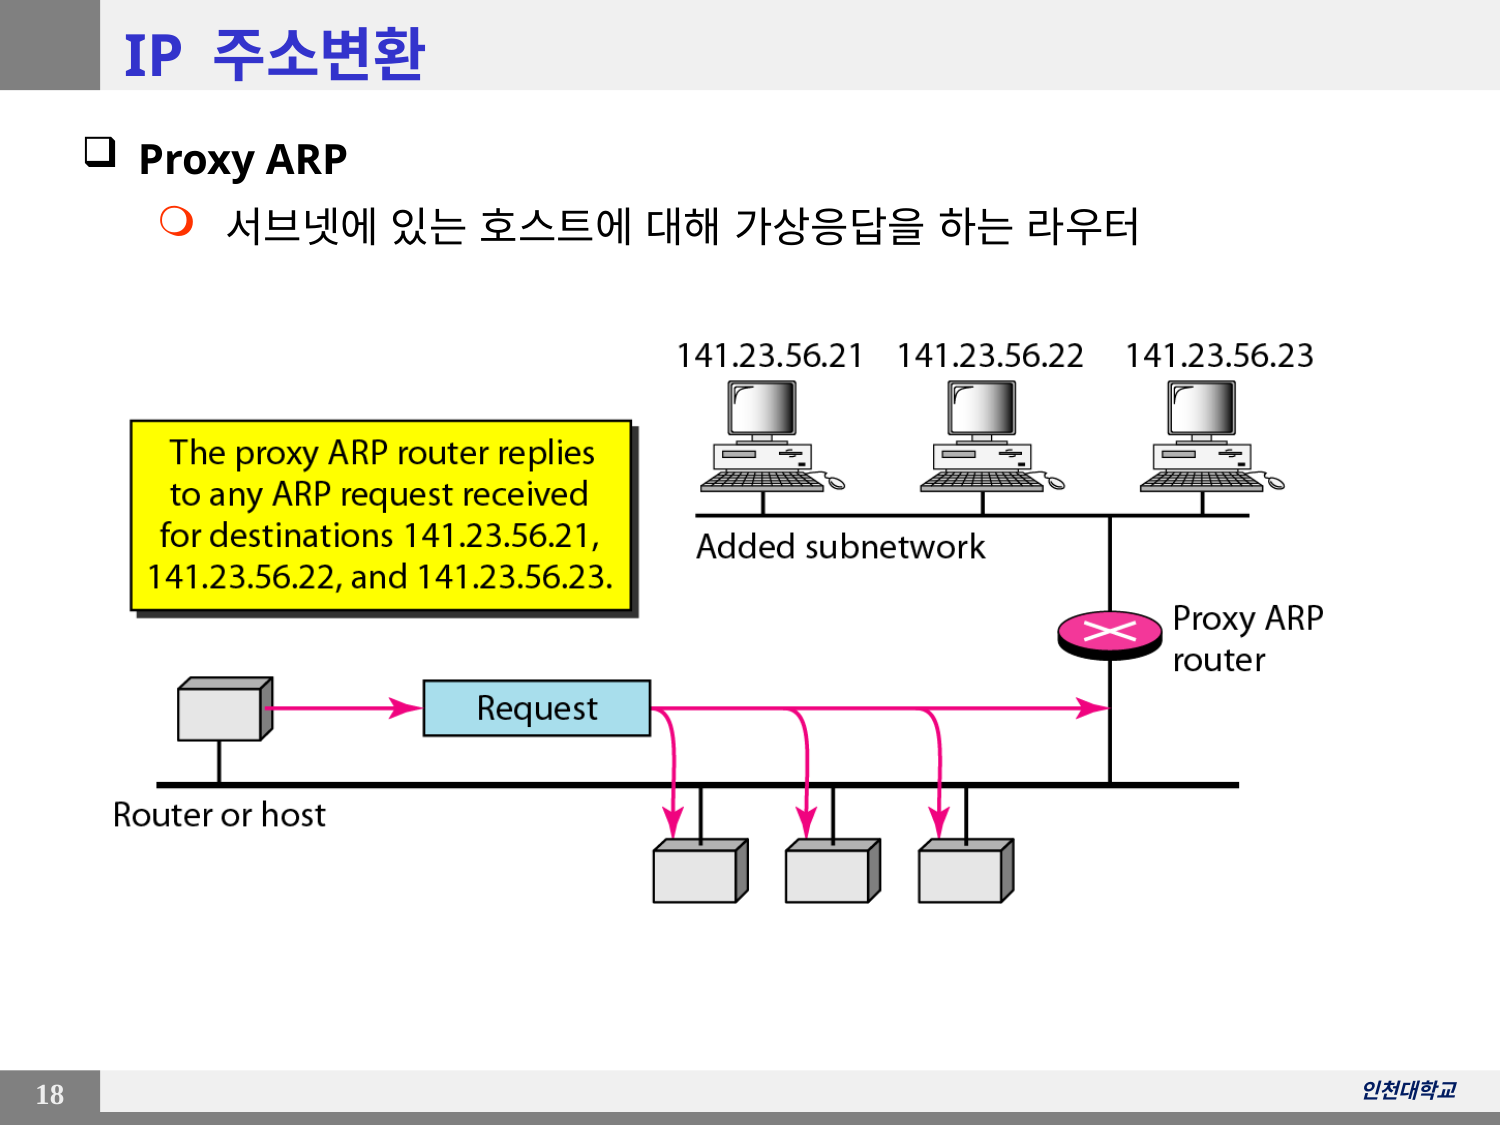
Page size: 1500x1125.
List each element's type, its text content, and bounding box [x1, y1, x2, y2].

title IP 주소변환 [109, 9, 1433, 96]
list Proxy ARP 서브넷에 있는 호스트에 대해 가상응답을 하는 라우터 [66, 125, 1437, 942]
picture [112, 337, 1325, 904]
